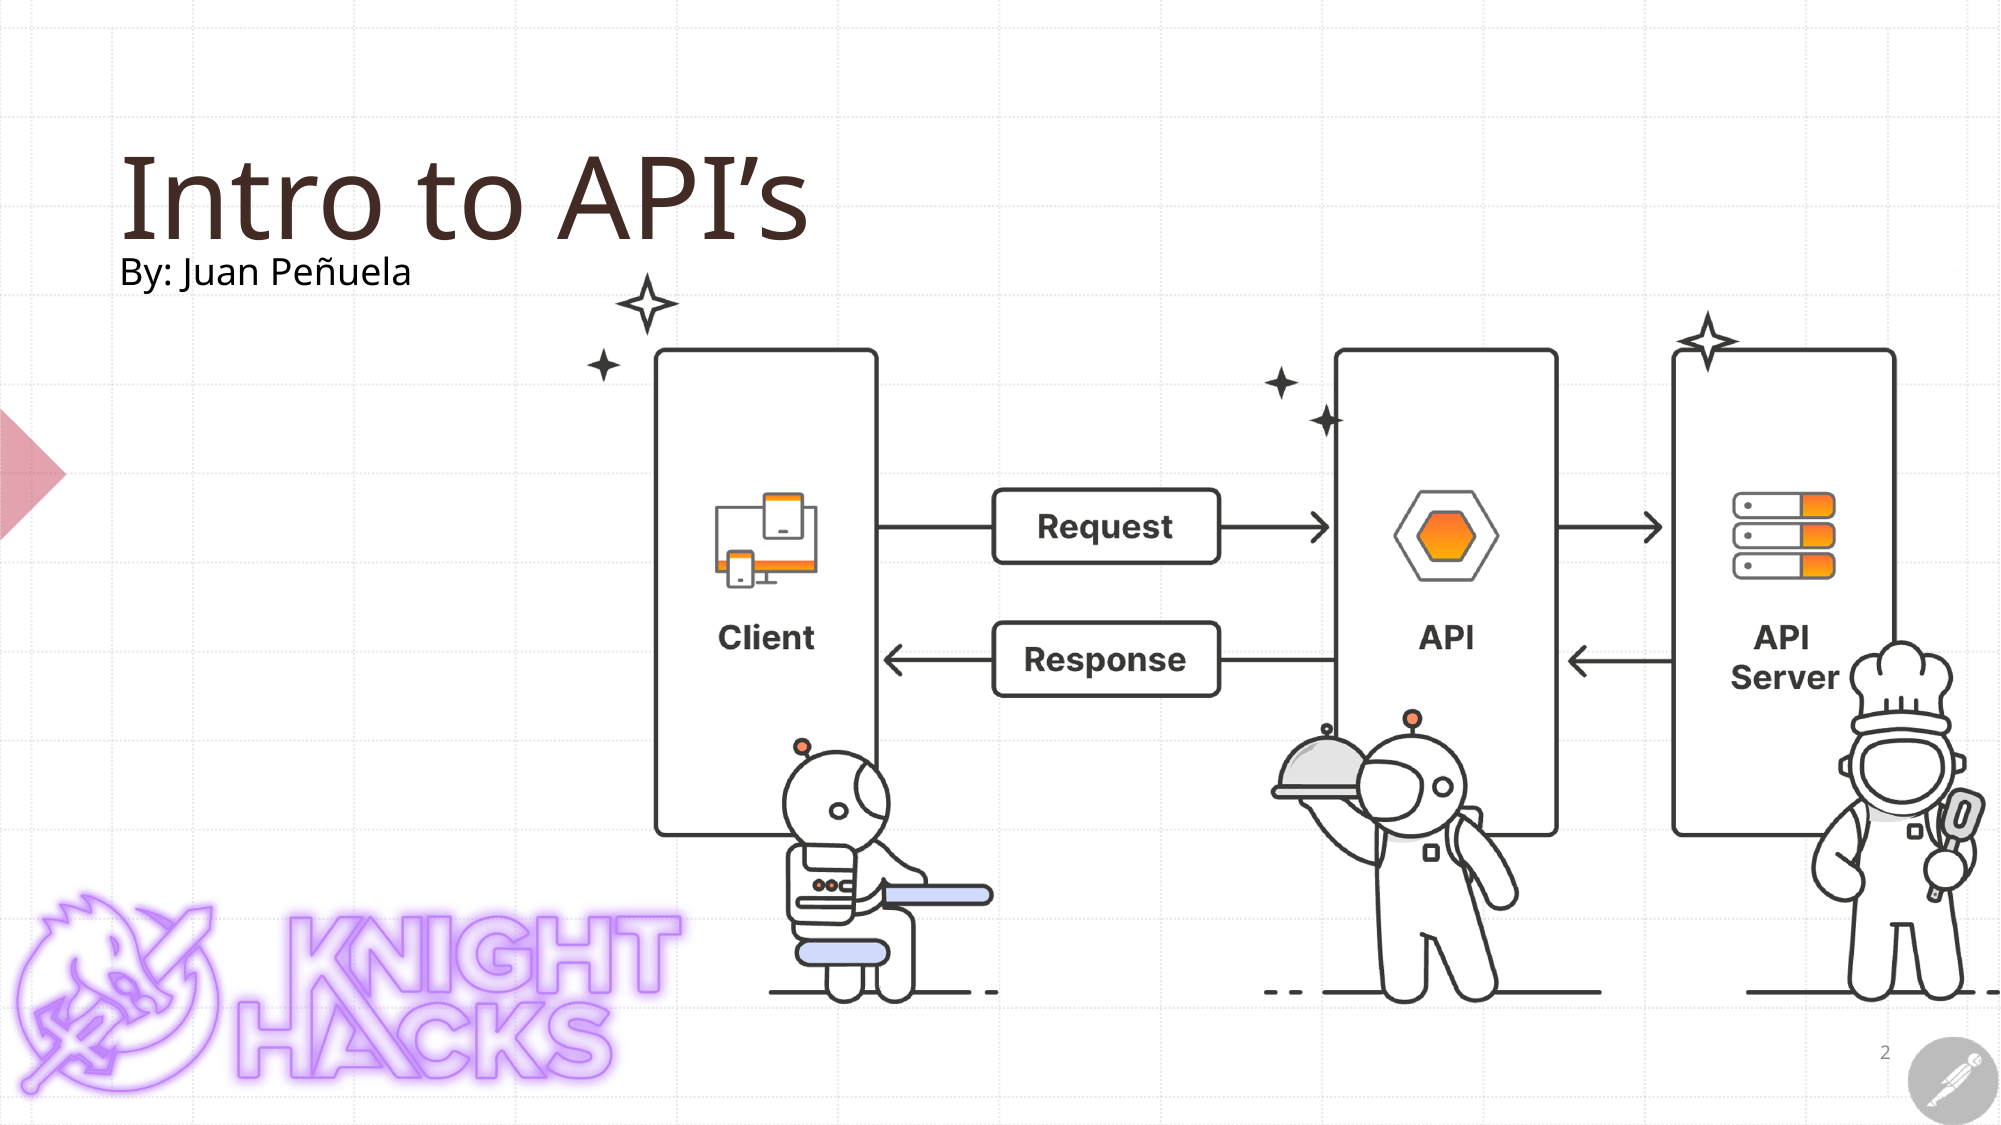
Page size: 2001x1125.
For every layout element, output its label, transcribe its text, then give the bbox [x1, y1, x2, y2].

title Intro to API’s [105, 83, 870, 271]
text_box By: Juan Peñuela [104, 240, 428, 300]
picture [0, 270, 2000, 1125]
